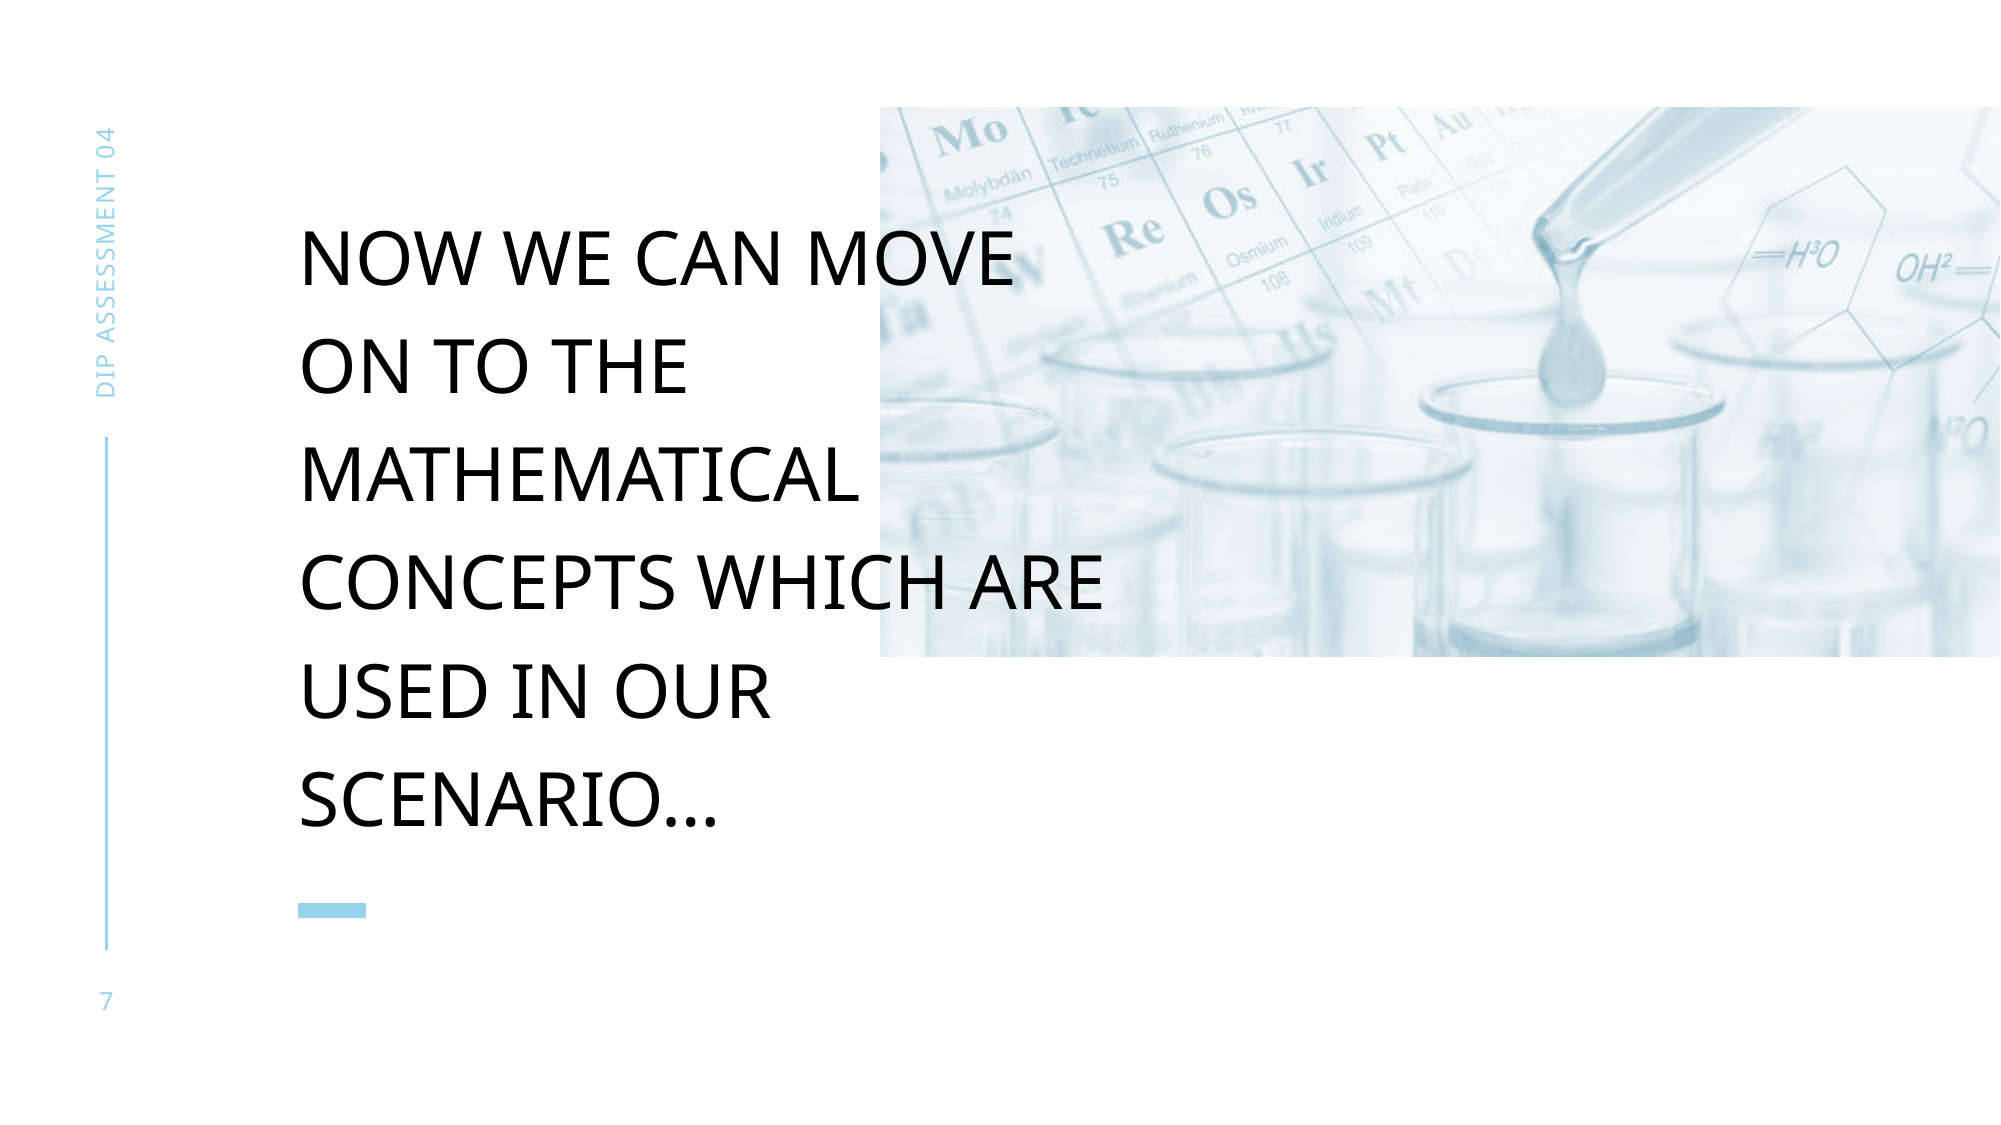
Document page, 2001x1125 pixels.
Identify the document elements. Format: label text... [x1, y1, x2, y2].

slide_number 7 [68, 987, 144, 1018]
picture [880, 107, 2000, 657]
title Now we can move on to the mathematical concepts which are used in our scenario… [298, 403, 1145, 842]
footer Dip Assessment 04 [90, 107, 122, 400]
